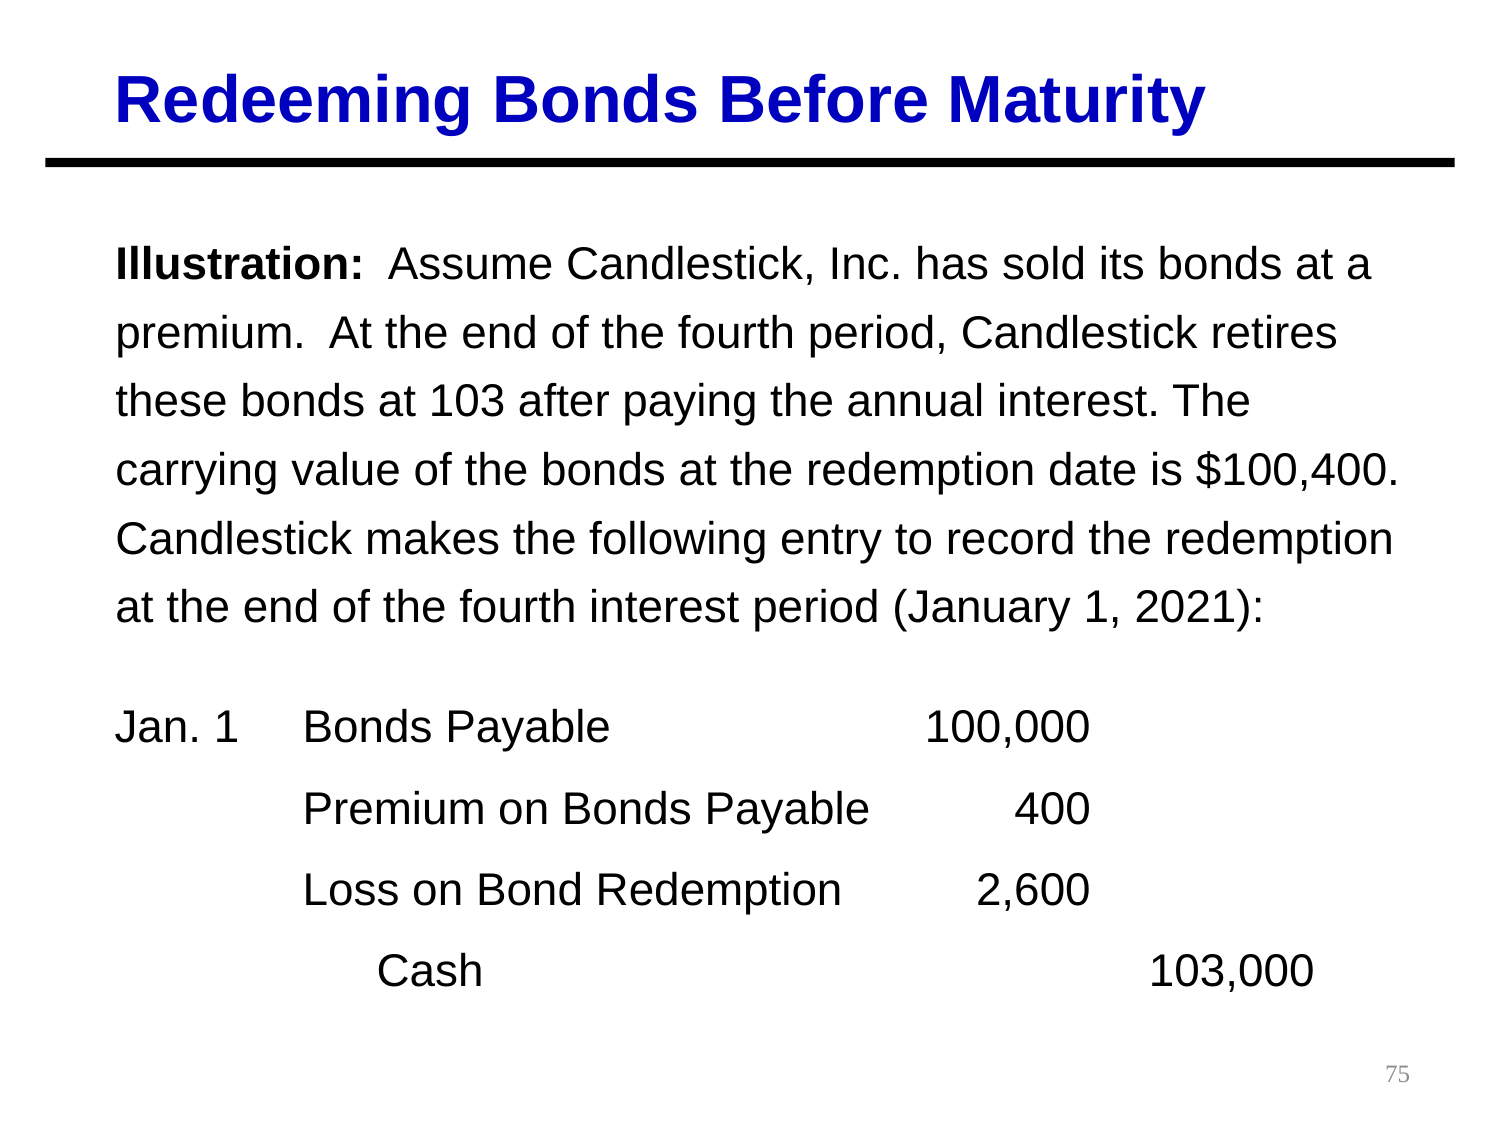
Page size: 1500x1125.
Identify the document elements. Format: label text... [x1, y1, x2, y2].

text_box Illustration: Assume Candlestick, Inc. has sold its bonds at a premium. At the end of the fourth period, Candlestick retires these bonds at 103 after paying the annual interest. The carrying value of the bonds at the redemption date is $100,400. Candlestick makes the following entry to record the redemption at the end of the fourth interest period (January 1, 2021): [99, 212, 1438, 608]
text_box Redeeming Bonds Before Maturity [99, 50, 1450, 142]
text_box Jan. 1 Bonds Payable 100,000 Premium on Bonds Payable 400 Loss on Bond Redemption 2,600 Cash 103,000 [99, 676, 1438, 1004]
slide_number 75 [1074, 1042, 1425, 1103]
